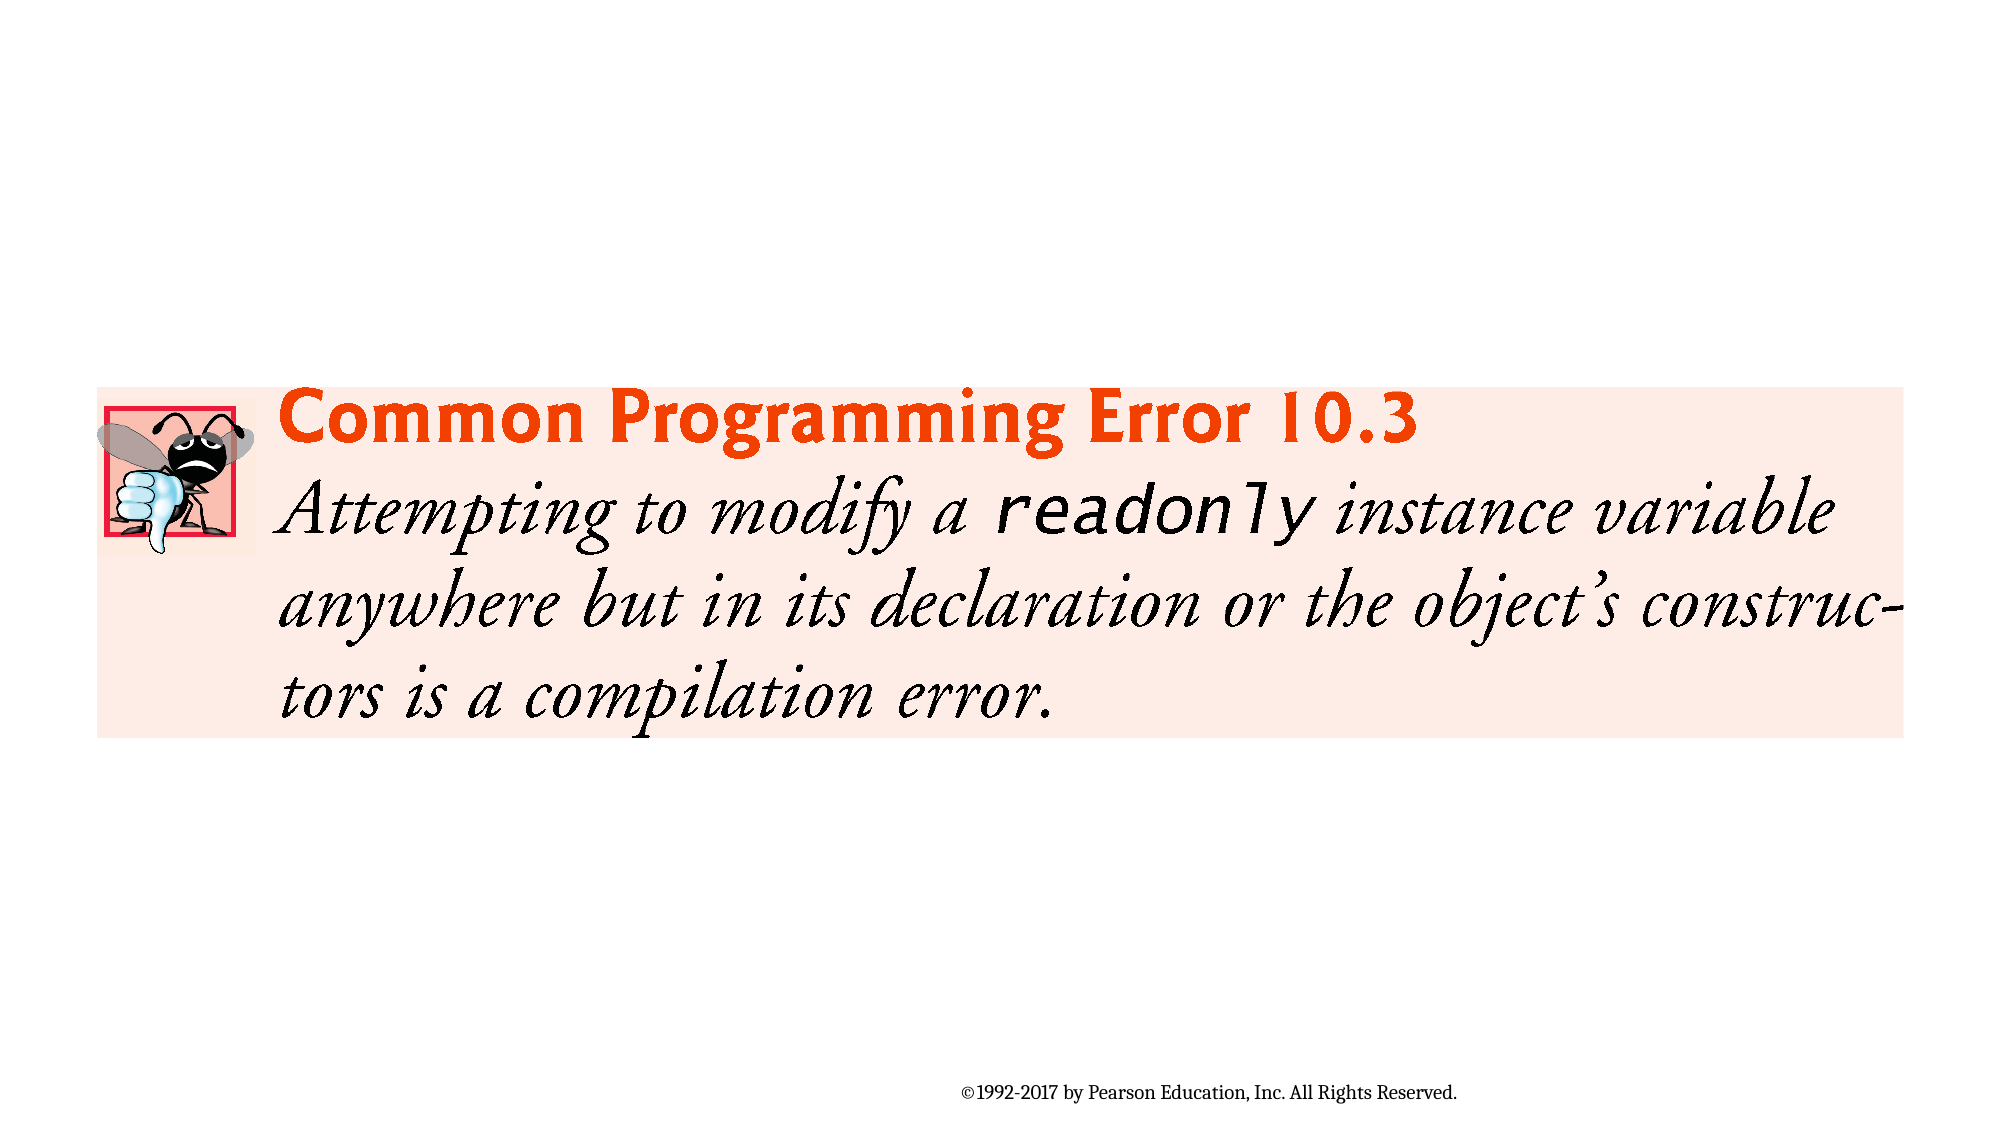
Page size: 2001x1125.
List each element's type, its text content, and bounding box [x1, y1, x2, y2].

footer ©1992-2017 by Pearson Education, Inc. All Rights Reserved. [866, 1051, 1473, 1112]
picture [0, 289, 2000, 836]
